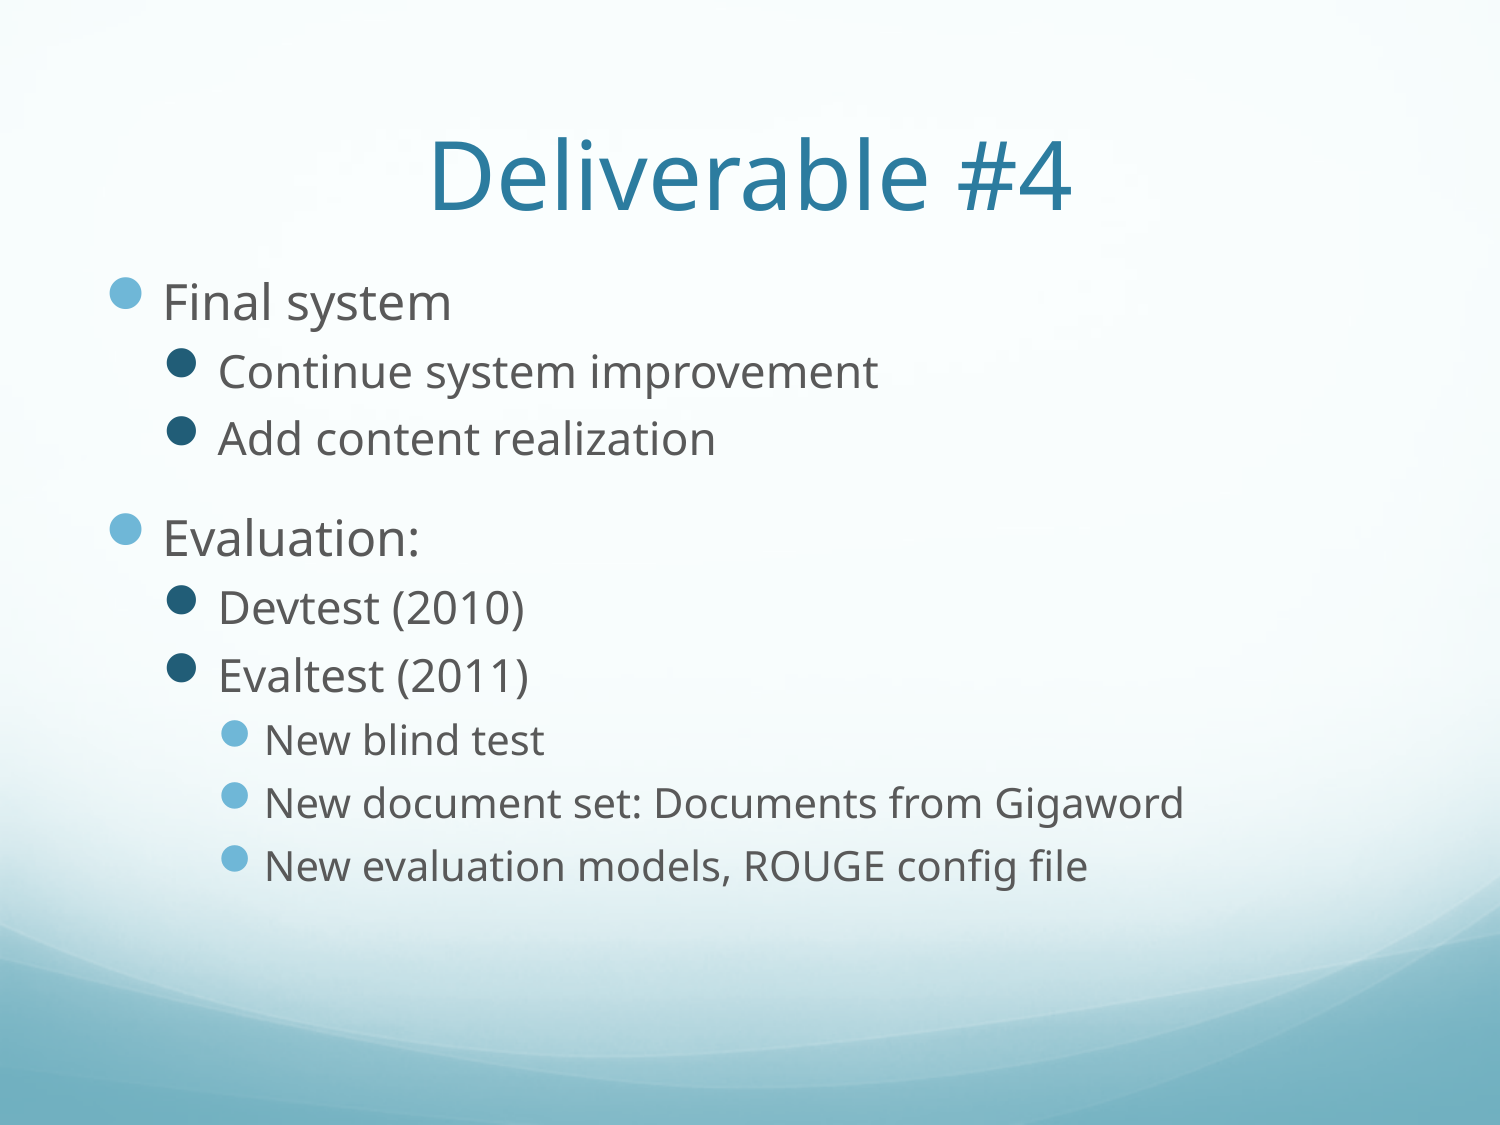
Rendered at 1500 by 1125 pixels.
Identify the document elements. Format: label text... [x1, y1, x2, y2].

title Deliverable #4 [90, 17, 1410, 237]
list Final system Continue system improvement Add content realization Evaluation: Devtest (2010) Evaltest (2011) New blind test New document set: Documents from Gigaword New evaluation models, ROUGE config file [90, 262, 1410, 975]
